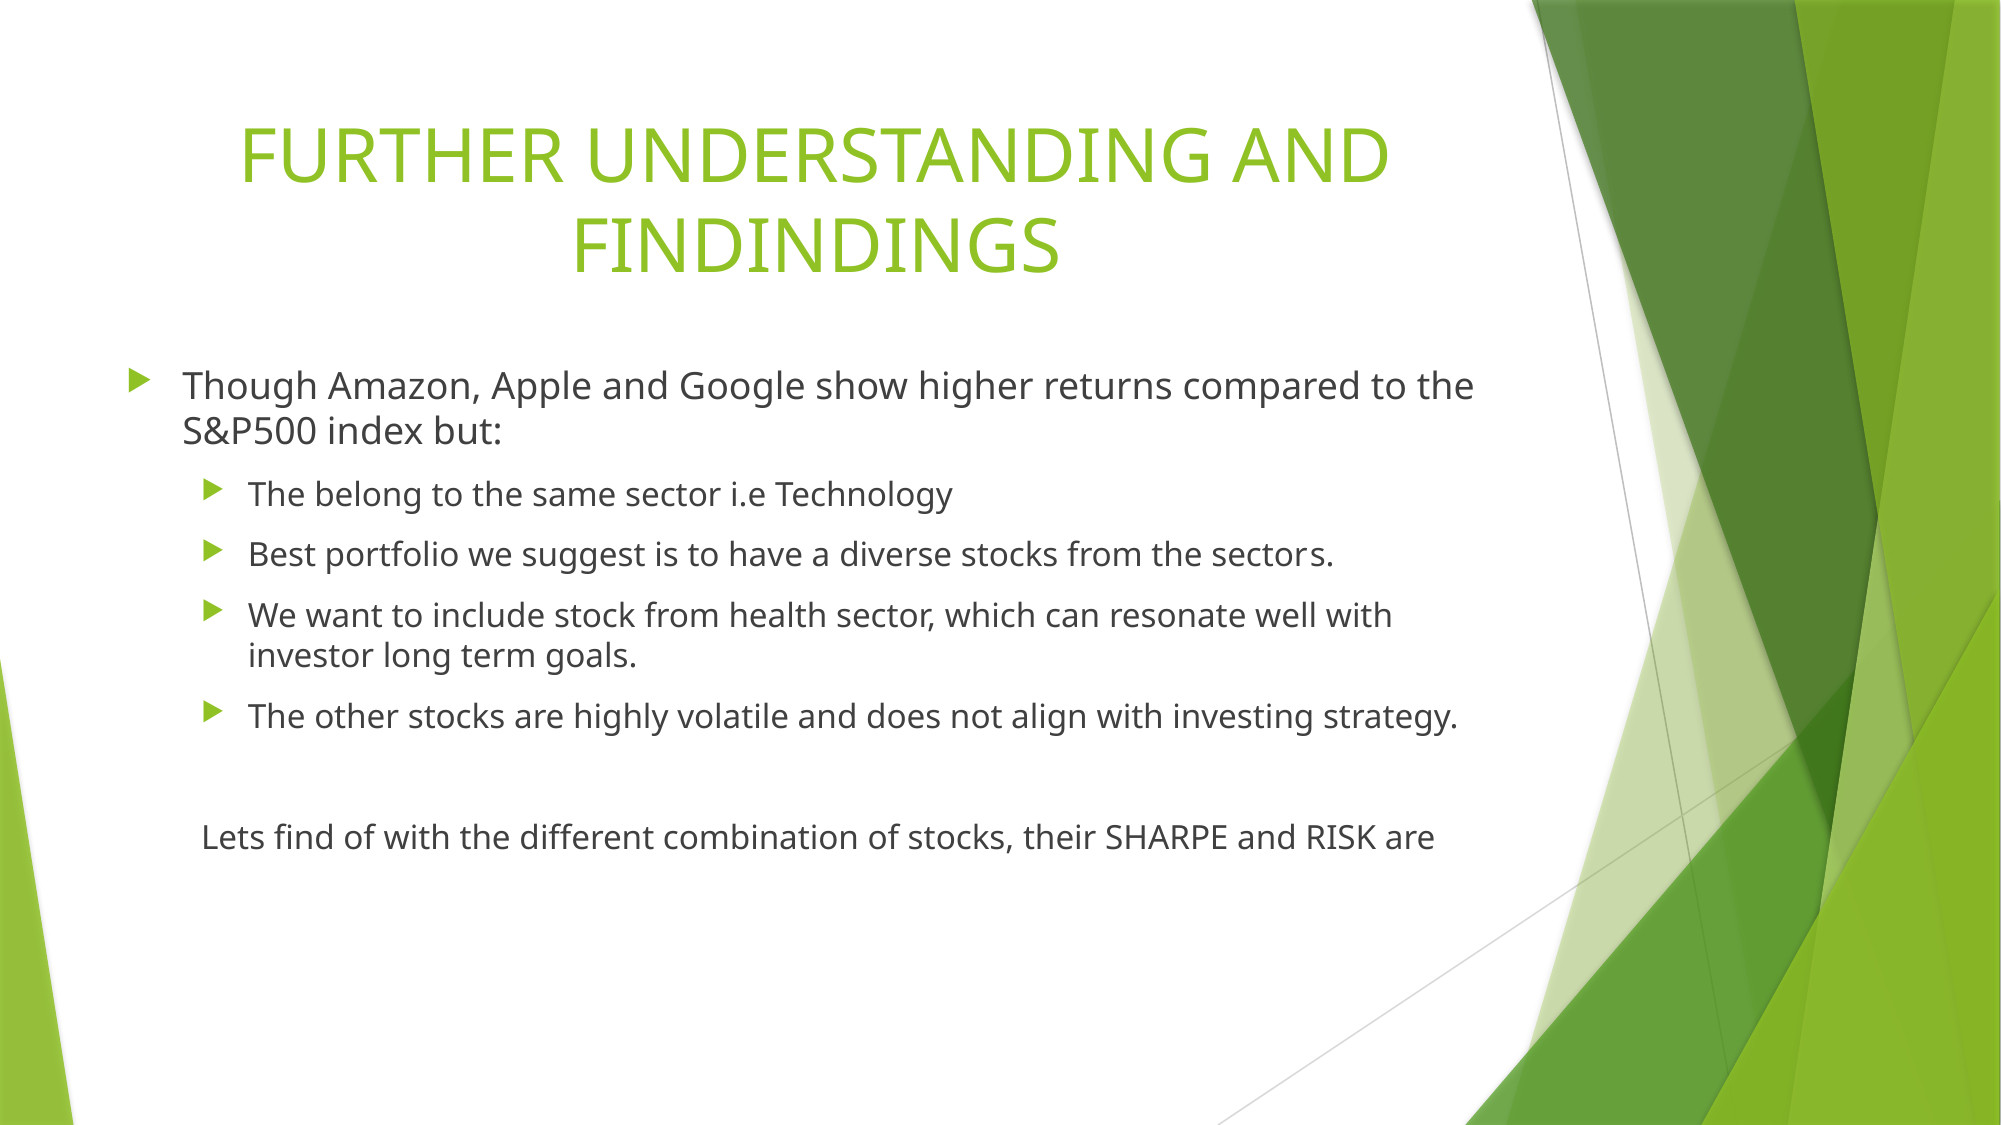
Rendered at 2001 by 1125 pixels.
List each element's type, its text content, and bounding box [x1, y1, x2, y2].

title FURTHER UNDERSTANDING AND FINDINDINGS [111, 99, 1522, 317]
list Though Amazon, Apple and Google show higher returns compared to the S&P500 index but: The belong to the same sector i.e Technology Best portfolio we suggest is to have a diverse stocks from the sectors. We want to include stock from health sector, which can resonate well with investor long term goals. The other stocks are highly volatile and does not align with investing strategy. Lets find of with the different combination of stocks, their SHARPE and RISK are [111, 354, 1522, 992]
